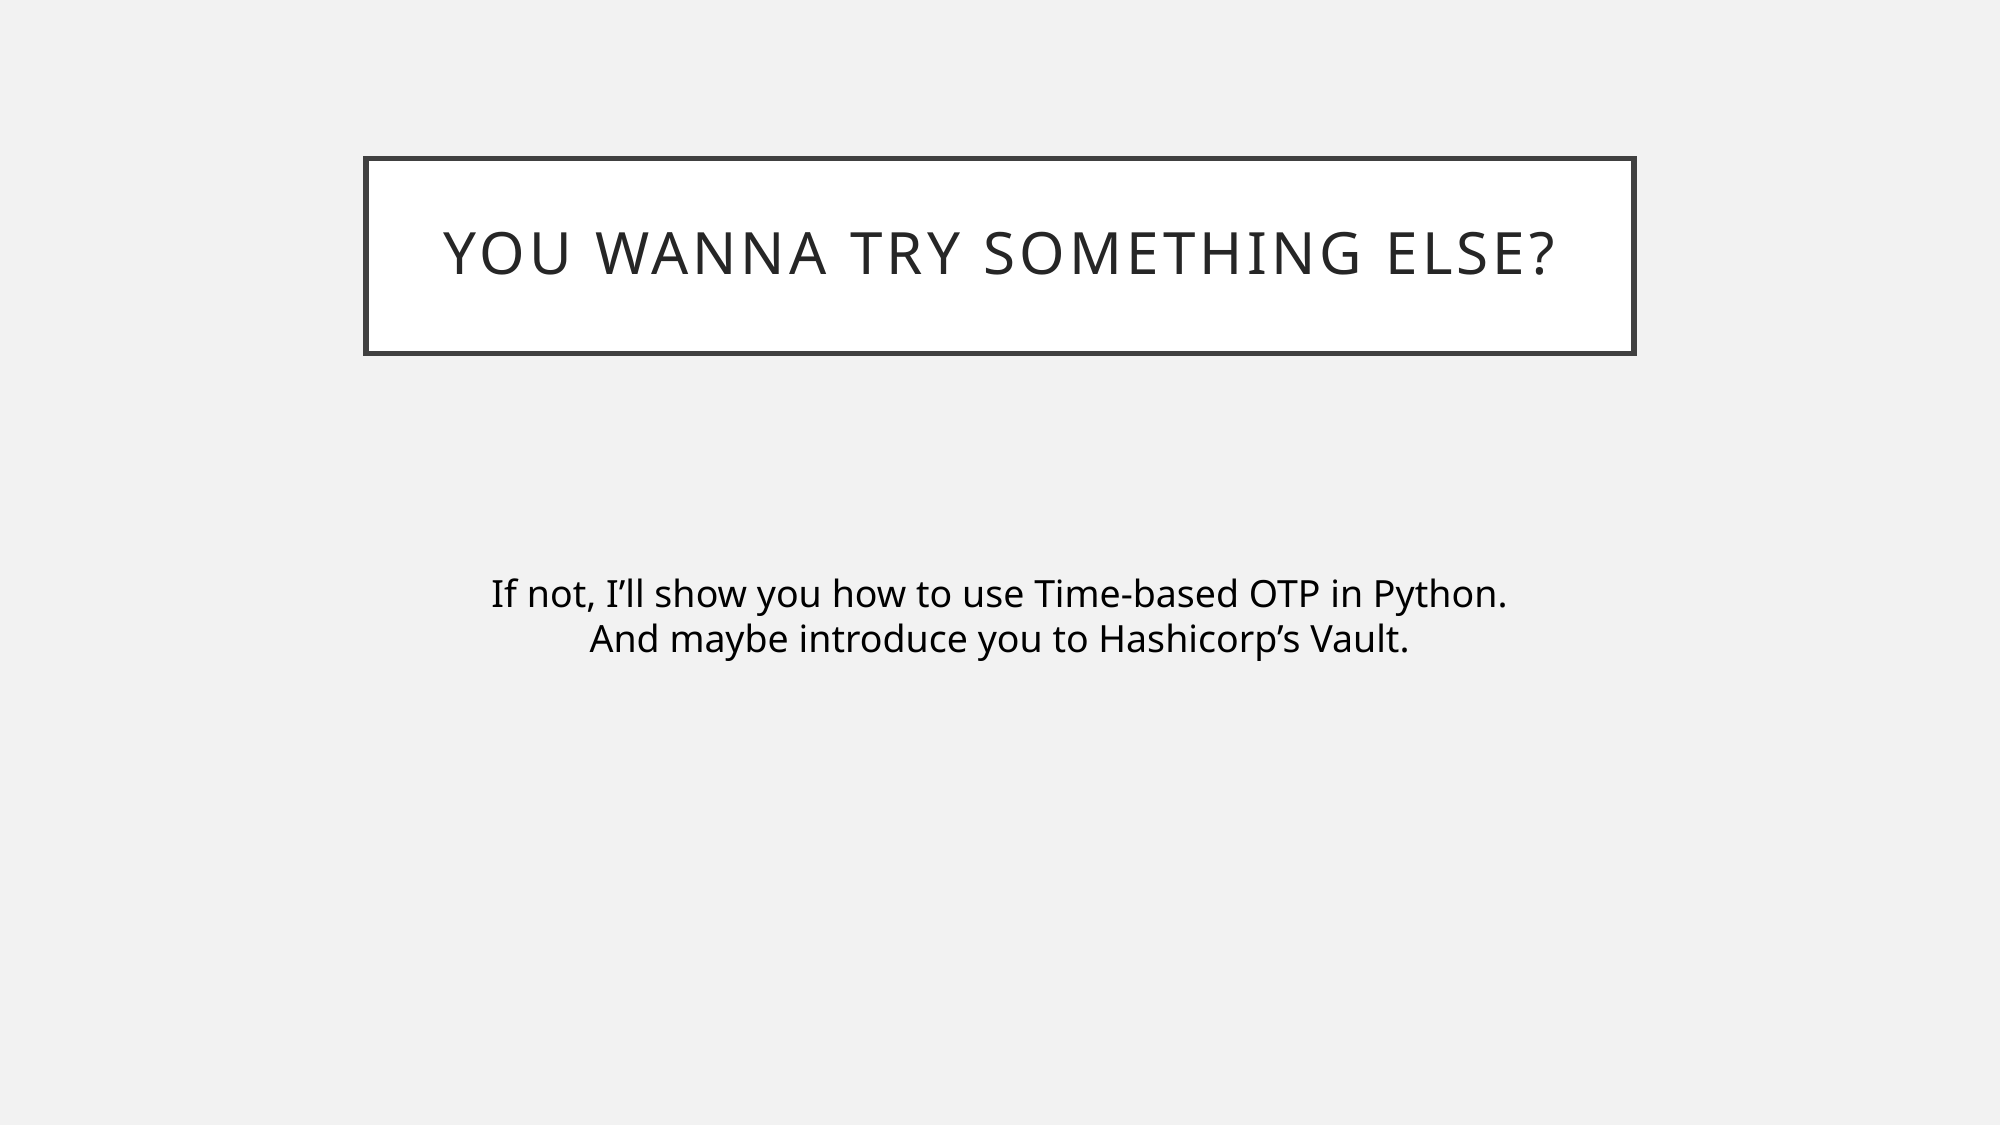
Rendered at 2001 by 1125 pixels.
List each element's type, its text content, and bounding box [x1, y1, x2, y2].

title You wanna try something else? [363, 156, 1637, 356]
text_box If not, I’ll show you how to use Time-based OTP in Python. And maybe introduce you to Hashicorp’s Vault. [476, 562, 1524, 668]
